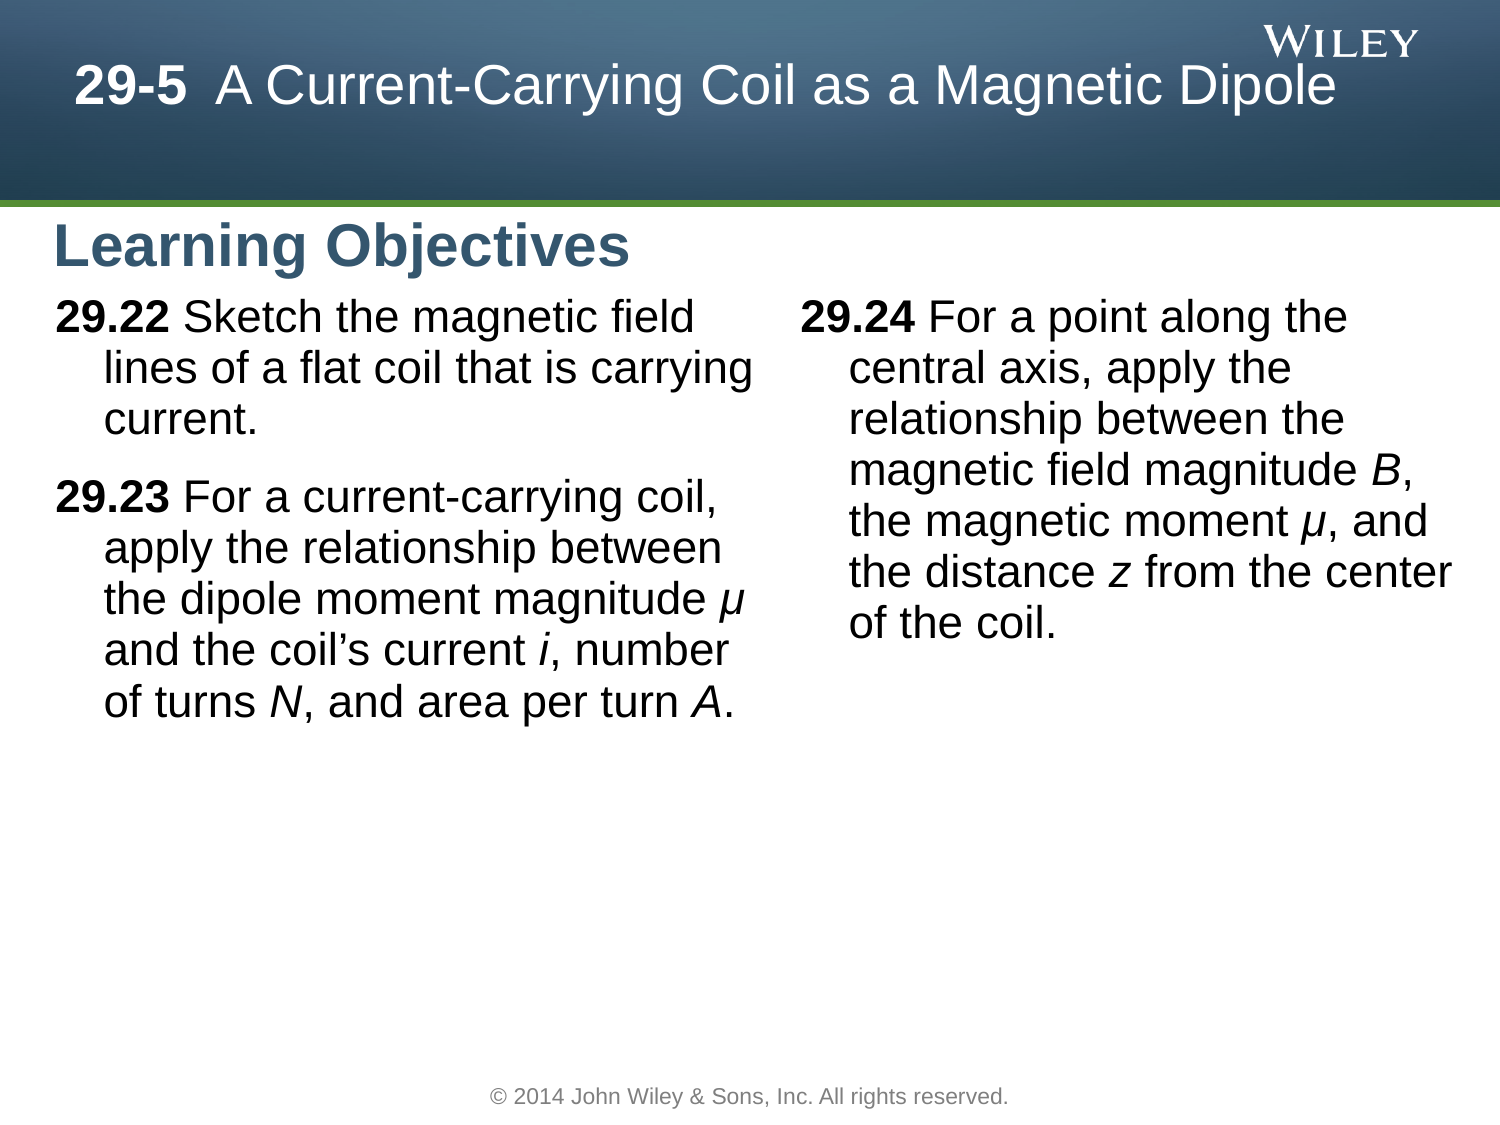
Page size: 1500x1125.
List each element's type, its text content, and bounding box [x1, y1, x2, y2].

footer © 2014 John Wiley & Sons, Inc. All rights reserved. [229, 1065, 1271, 1125]
list 29.22 Sketch the magnetic field lines of a flat coil that is carrying current. 29.23 For a current-carrying coil, apply the relationship between the dipole moment magnitude μ and the coil’s current i, number of turns N, and area per turn A. [39, 288, 771, 1101]
picture [0, 0, 1500, 207]
title 29-5 A Current-Carrying Coil as a Magnetic Dipole [74, 44, 1425, 191]
list 29.24 For a point along the central axis, apply the relationship between the magnetic field magnitude B, the magnetic moment μ, and the distance z from the center of the coil. [784, 288, 1460, 1032]
text_box Learning Objectives [39, 195, 1401, 275]
